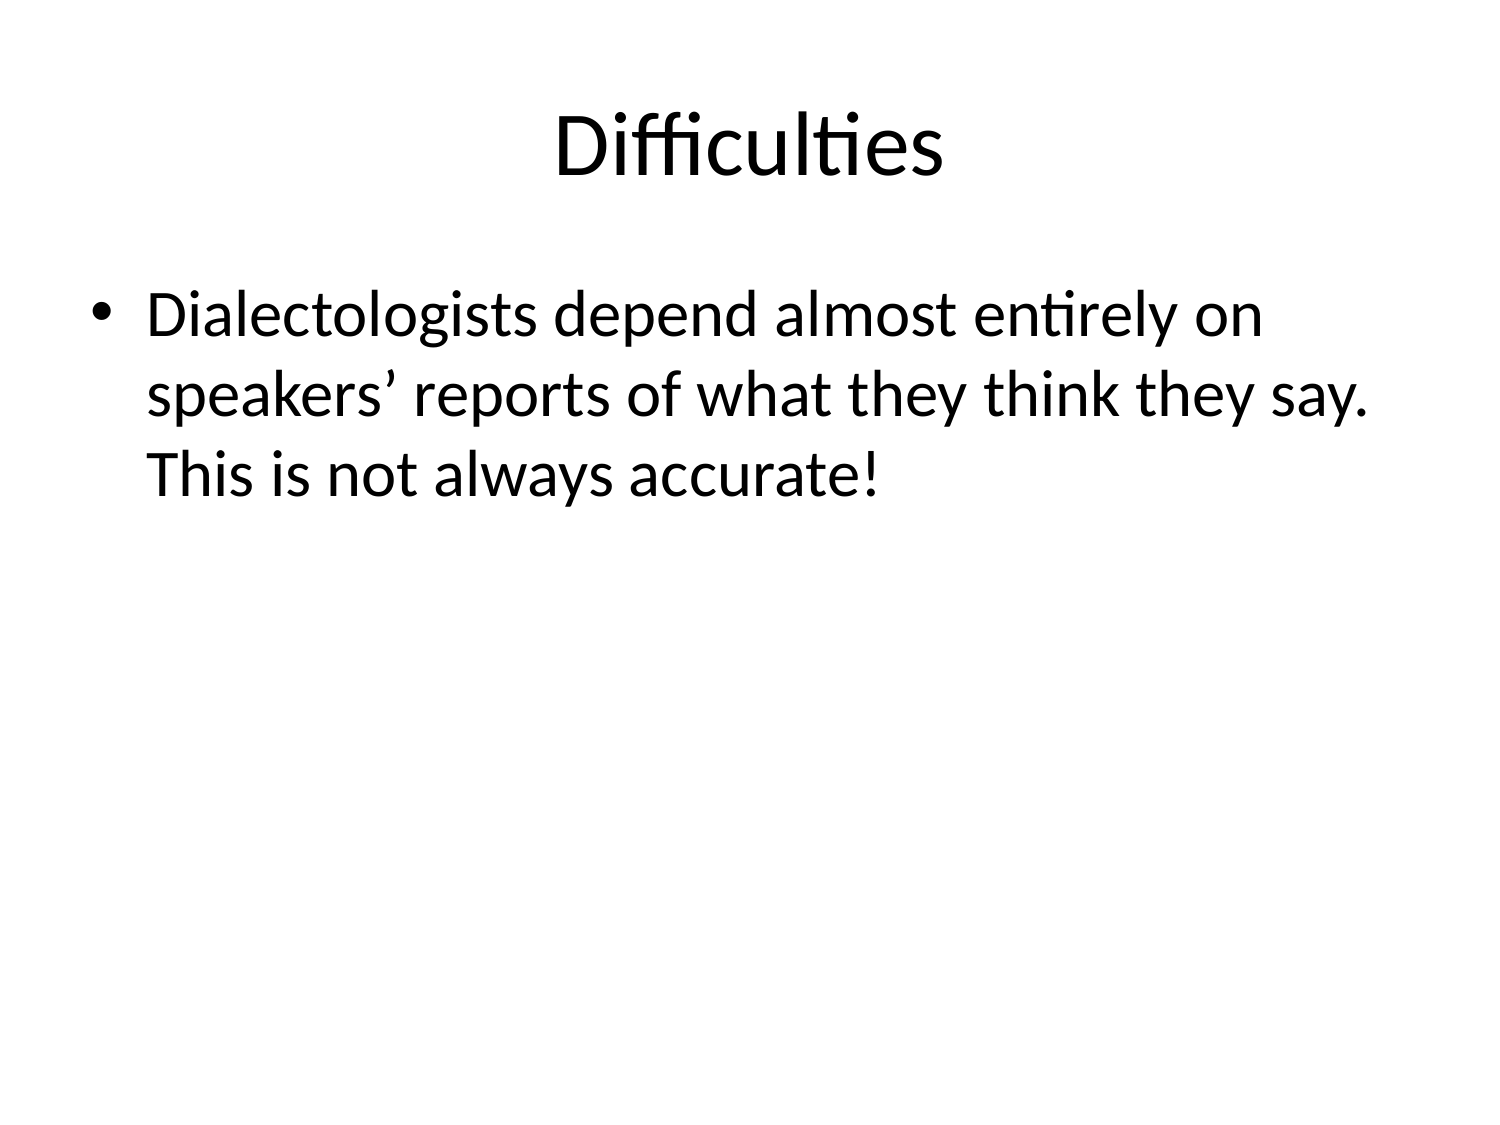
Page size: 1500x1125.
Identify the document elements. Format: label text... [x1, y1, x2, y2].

title Difficulties [75, 45, 1425, 233]
list Dialectologists depend almost entirely on speakers’ reports of what they think they say. This is not always accurate! [75, 262, 1425, 1005]
